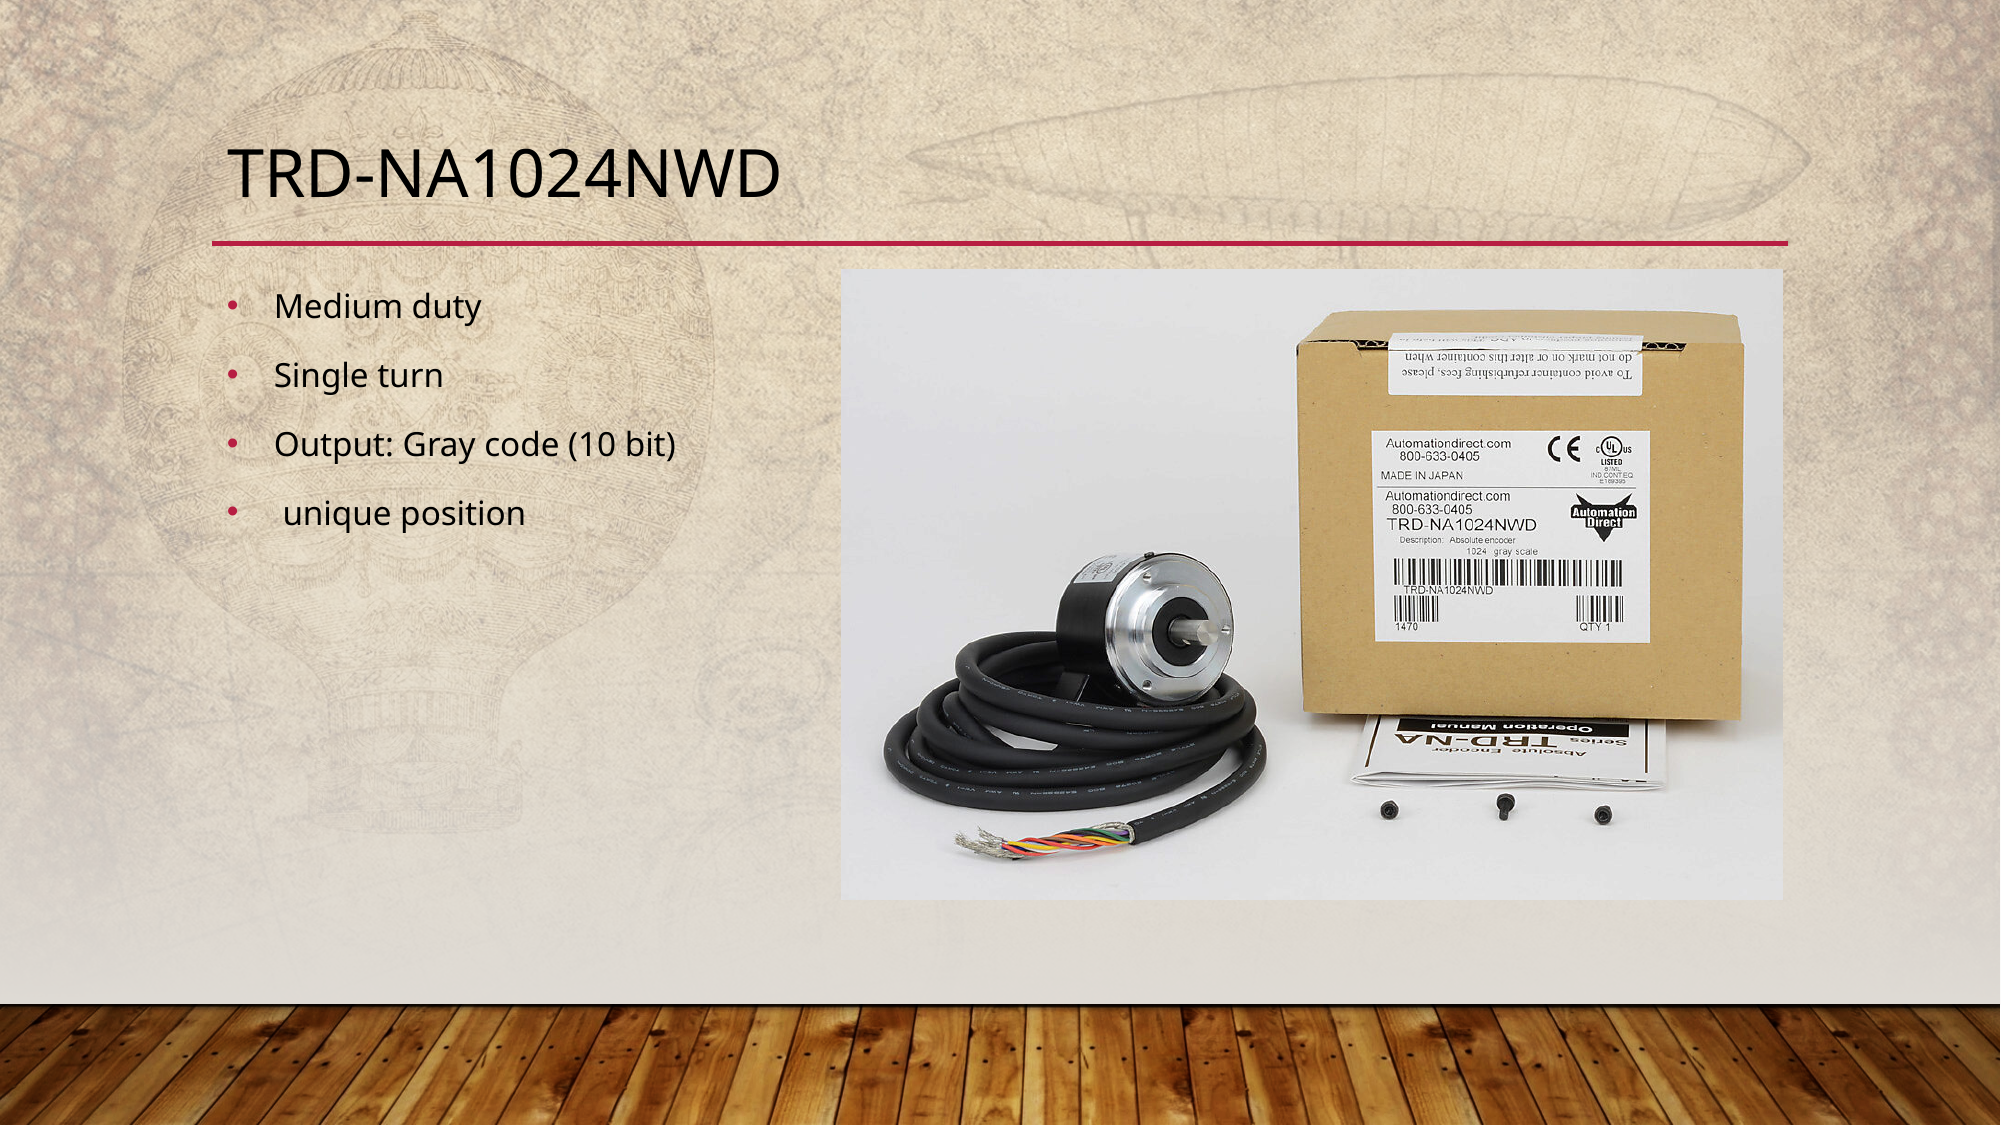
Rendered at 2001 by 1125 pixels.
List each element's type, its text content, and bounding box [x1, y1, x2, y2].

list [841, 269, 1783, 901]
picture [0, 1004, 2000, 1125]
title TRD-NA1024NWD [212, 131, 1788, 225]
